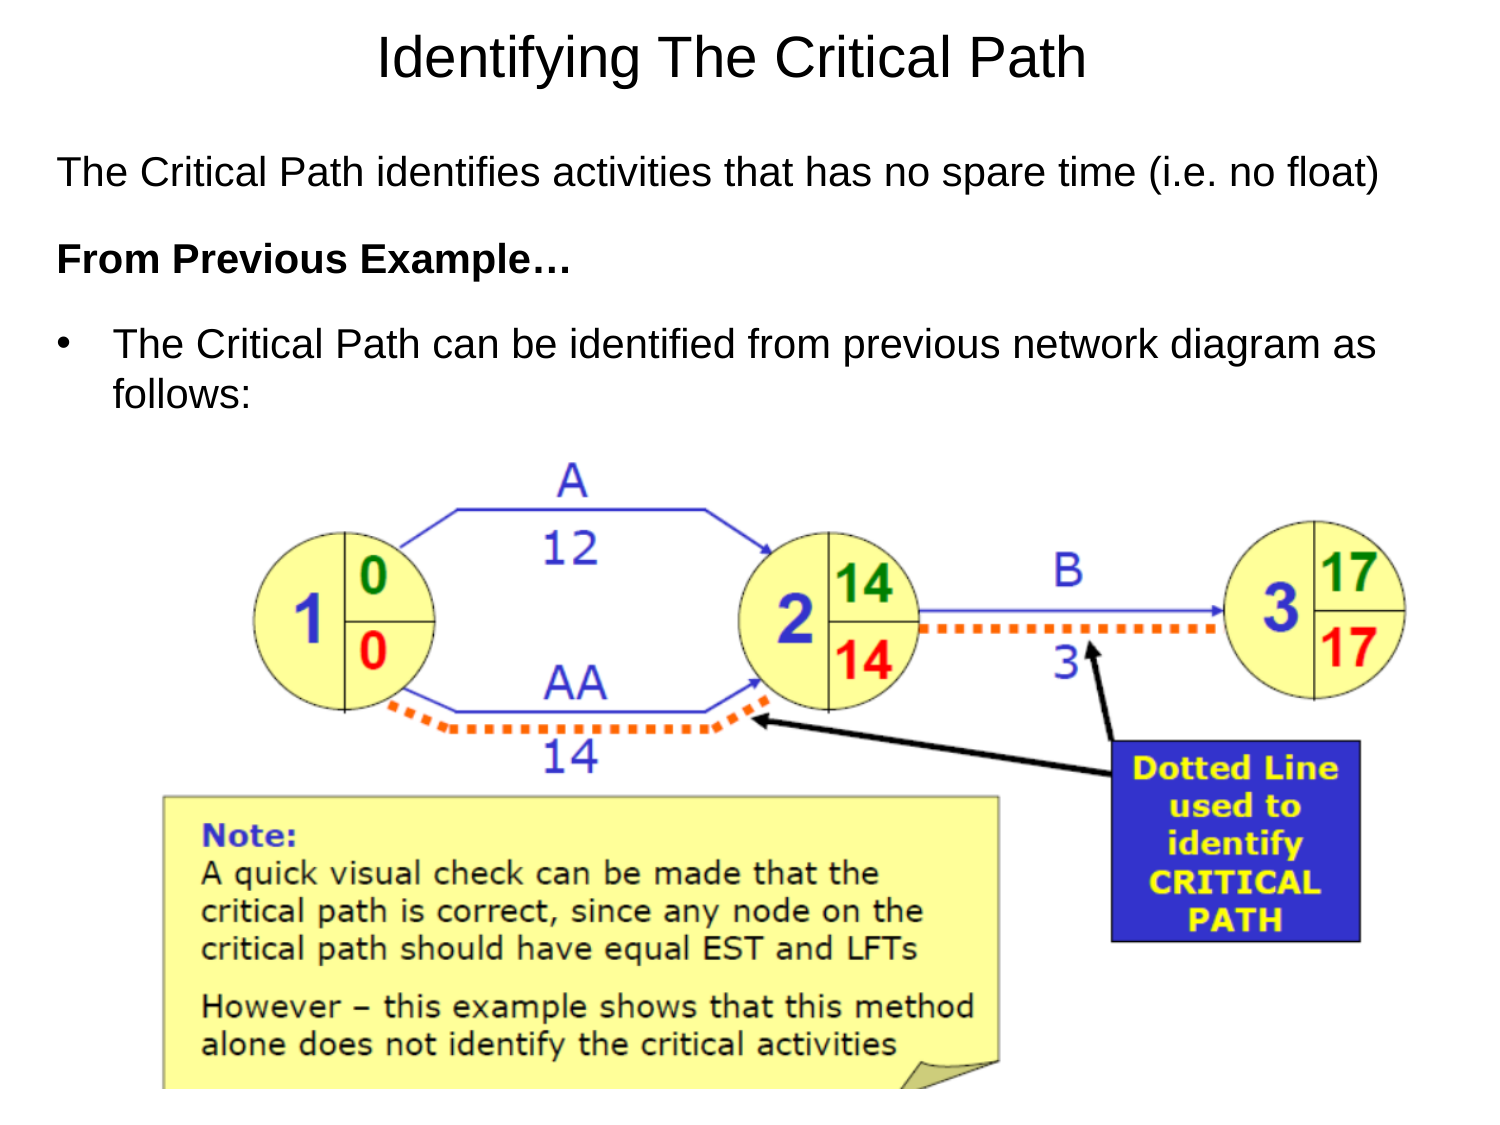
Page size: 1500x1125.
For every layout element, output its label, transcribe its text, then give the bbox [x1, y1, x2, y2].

picture [123, 441, 1417, 1090]
list The Critical Path identifies activities that has no spare time (i.e. no float) From Previous Example… The Critical Path can be identified from previous network diagram as follows: [41, 137, 1459, 1094]
title Identifying The Critical Path [77, 7, 1388, 102]
